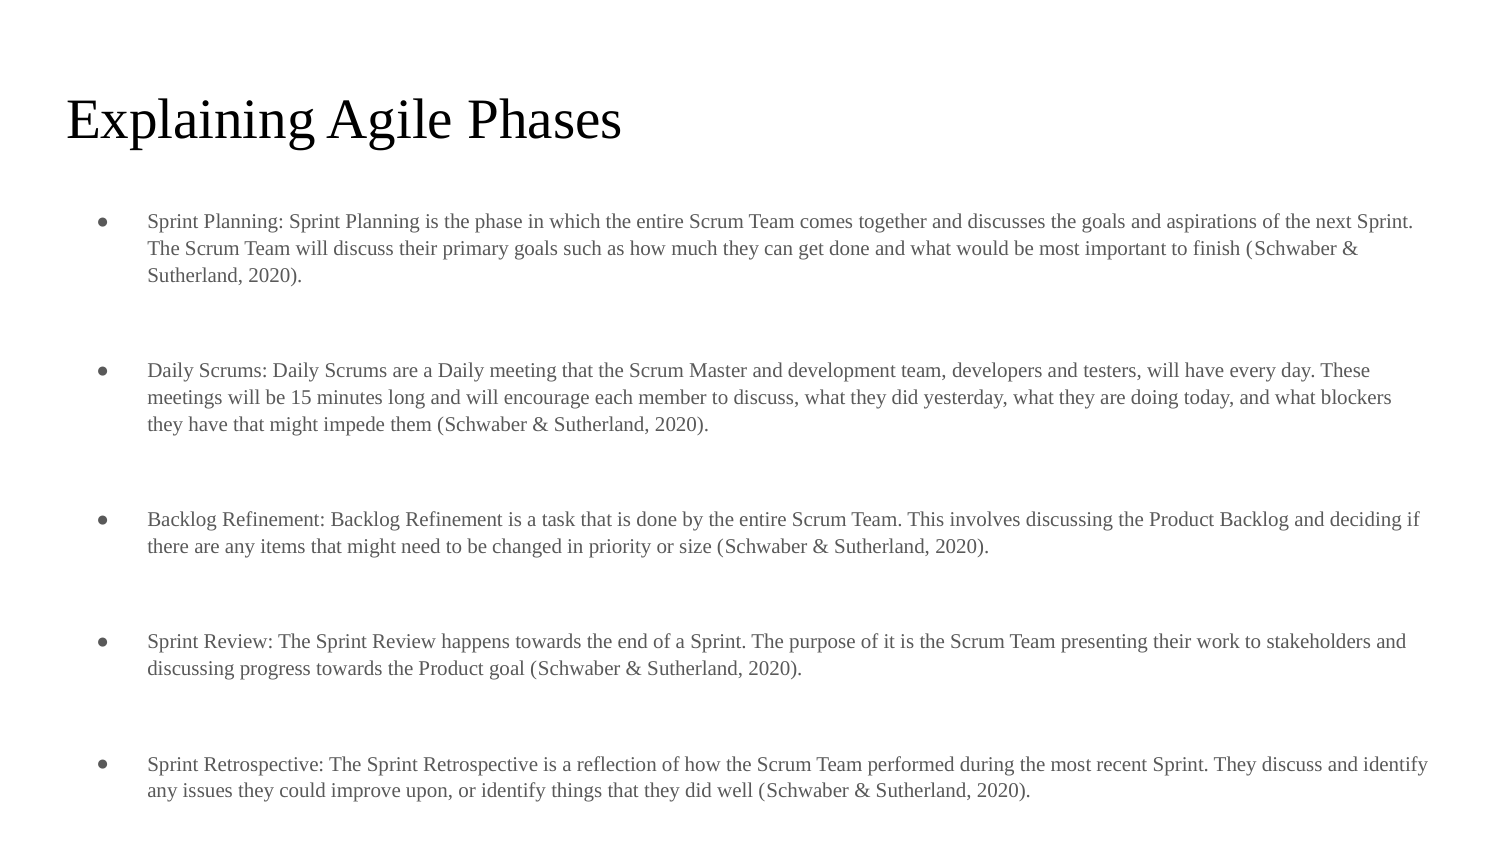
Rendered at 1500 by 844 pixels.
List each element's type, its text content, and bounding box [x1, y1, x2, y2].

list Sprint Planning: Sprint Planning is the phase in which the entire Scrum Team comes together and discusses the goals and aspirations of the next Sprint. The Scrum Team will discuss their primary goals such as how much they can get done and what would be most important to finish (Schwaber & Sutherland, 2020). Daily Scrums: Daily Scrums are a Daily meeting that the Scrum Master and development team, developers and testers, will have every day. These meetings will be 15 minutes long and will encourage each member to discuss, what they did yesterday, what they are doing today, and what blockers they have that might impede them (Schwaber & Sutherland, 2020). Backlog Refinement: Backlog Refinement is a task that is done by the entire Scrum Team. This involves discussing the Product Backlog and deciding if there are any items that might need to be changed in priority or size (Schwaber & Sutherland, 2020). Sprint Review: The Sprint Review happens towards the end of a Sprint. The purpose of it is the Scrum Team presenting their work to stakeholders and discussing progress towards the Product goal (Schwaber & Sutherland, 2020). Sprint Retrospective: The Sprint Retrospective is a reflection of how the Scrum Team performed during the most recent Sprint. They discuss and identify any issues they could improve upon, or identify things that they did well (Schwaber & Sutherland, 2020). [51, 191, 1449, 821]
title Explaining Agile Phases [51, 72, 1449, 167]
